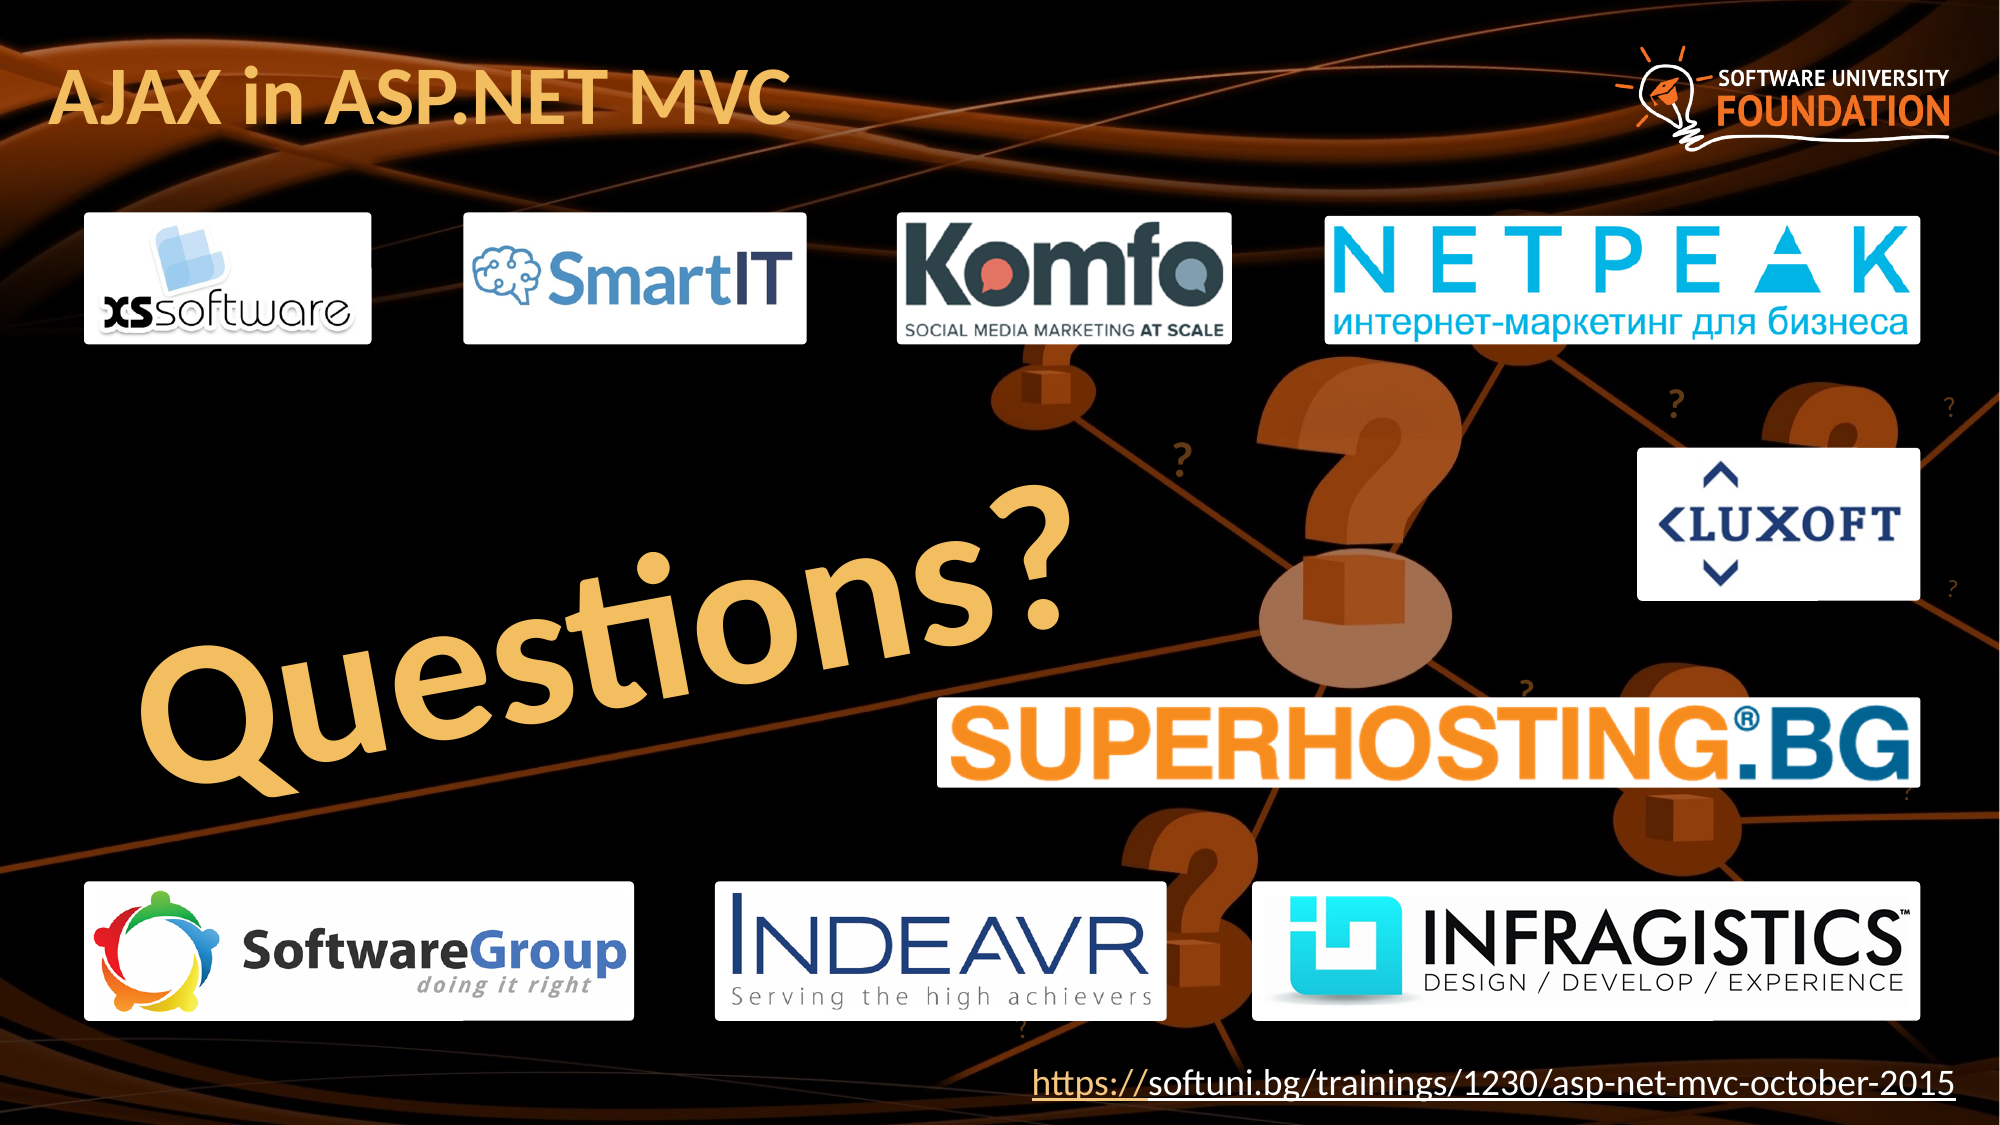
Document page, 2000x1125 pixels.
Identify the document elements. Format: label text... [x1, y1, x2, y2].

list https://softuni.bg/trainings/1230/asp-net-mvc-october-2015 [250, 1050, 1971, 1110]
picture [0, 0, 2000, 1125]
title AJAX in ASP.NET MVC [30, 6, 1602, 189]
